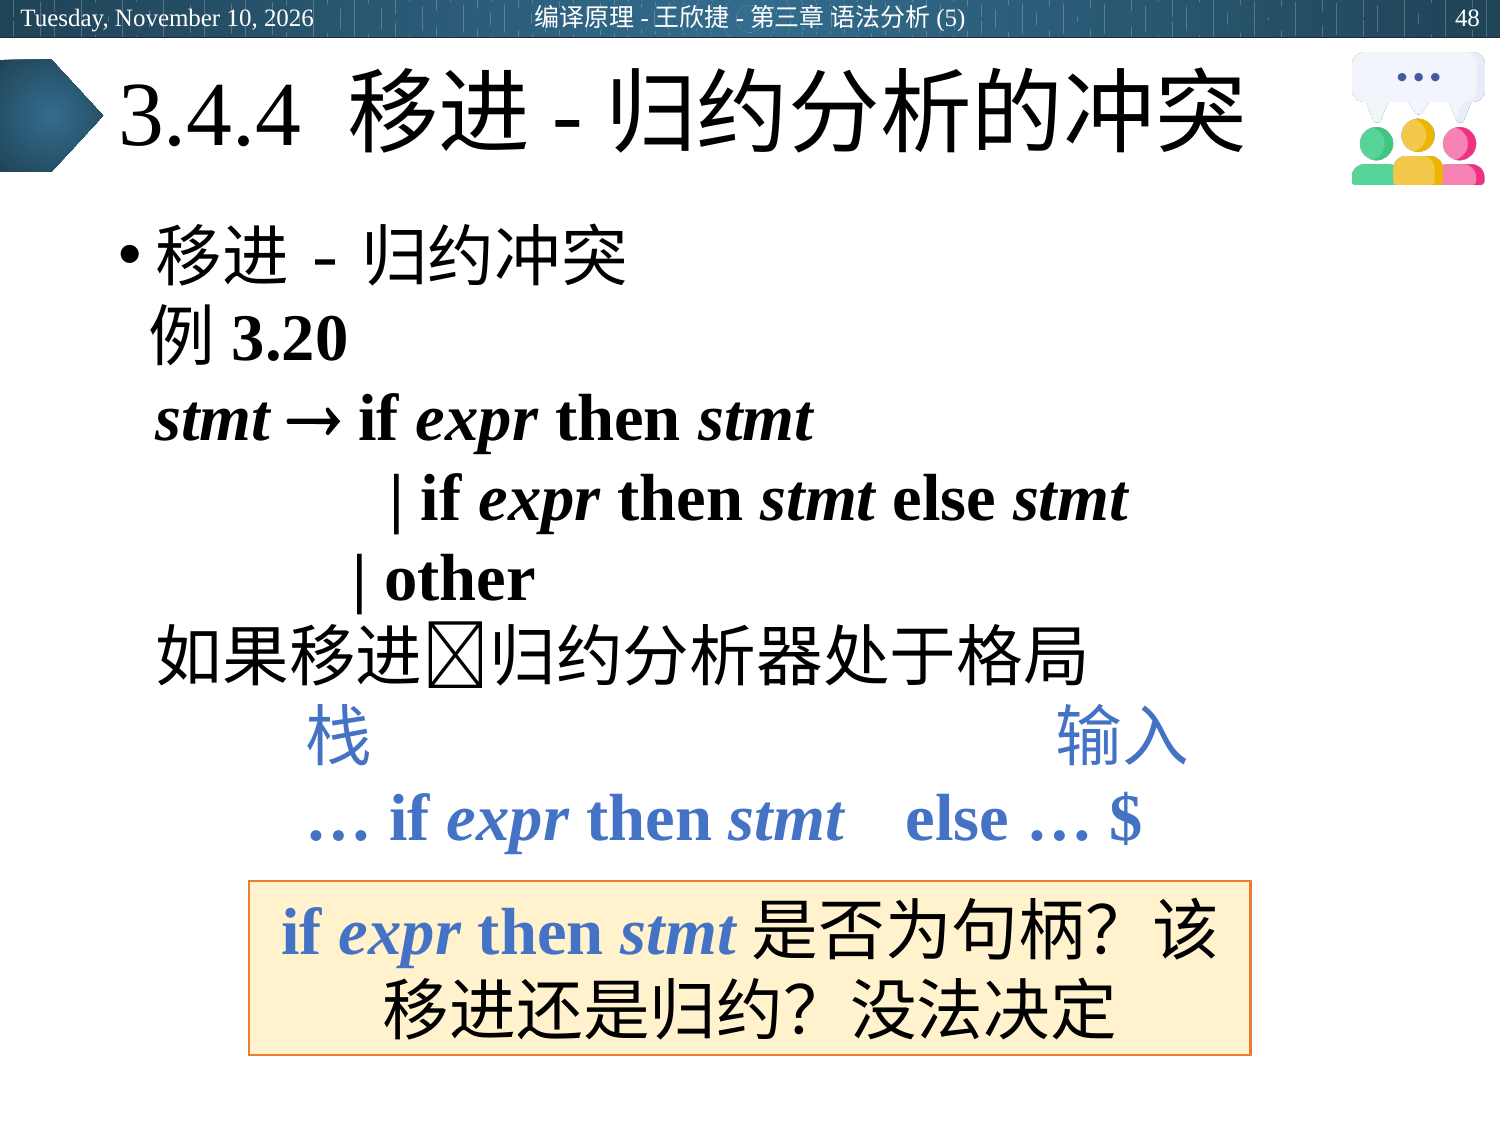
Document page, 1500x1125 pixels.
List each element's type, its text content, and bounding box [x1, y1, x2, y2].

footer 编译原理-王欣捷-第三章 语法分析(5) [496, 1, 1004, 32]
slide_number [5, 1, 344, 32]
text_box if expr then stmt是否为句柄？该移进还是归约？没法决定 [248, 880, 1252, 1056]
title 3.4.4 移进-归约分析的冲突 [103, 37, 1397, 194]
slide_number 48 [1157, 1, 1495, 32]
list 移进-归约冲突 例3.20 stmt  if expr then stmt | if expr then stmt else stmt | other 如果移进归约分析器处于格局 栈 输入 … if expr then stmt else … $ [103, 206, 1397, 1014]
picture [1352, 52, 1485, 185]
